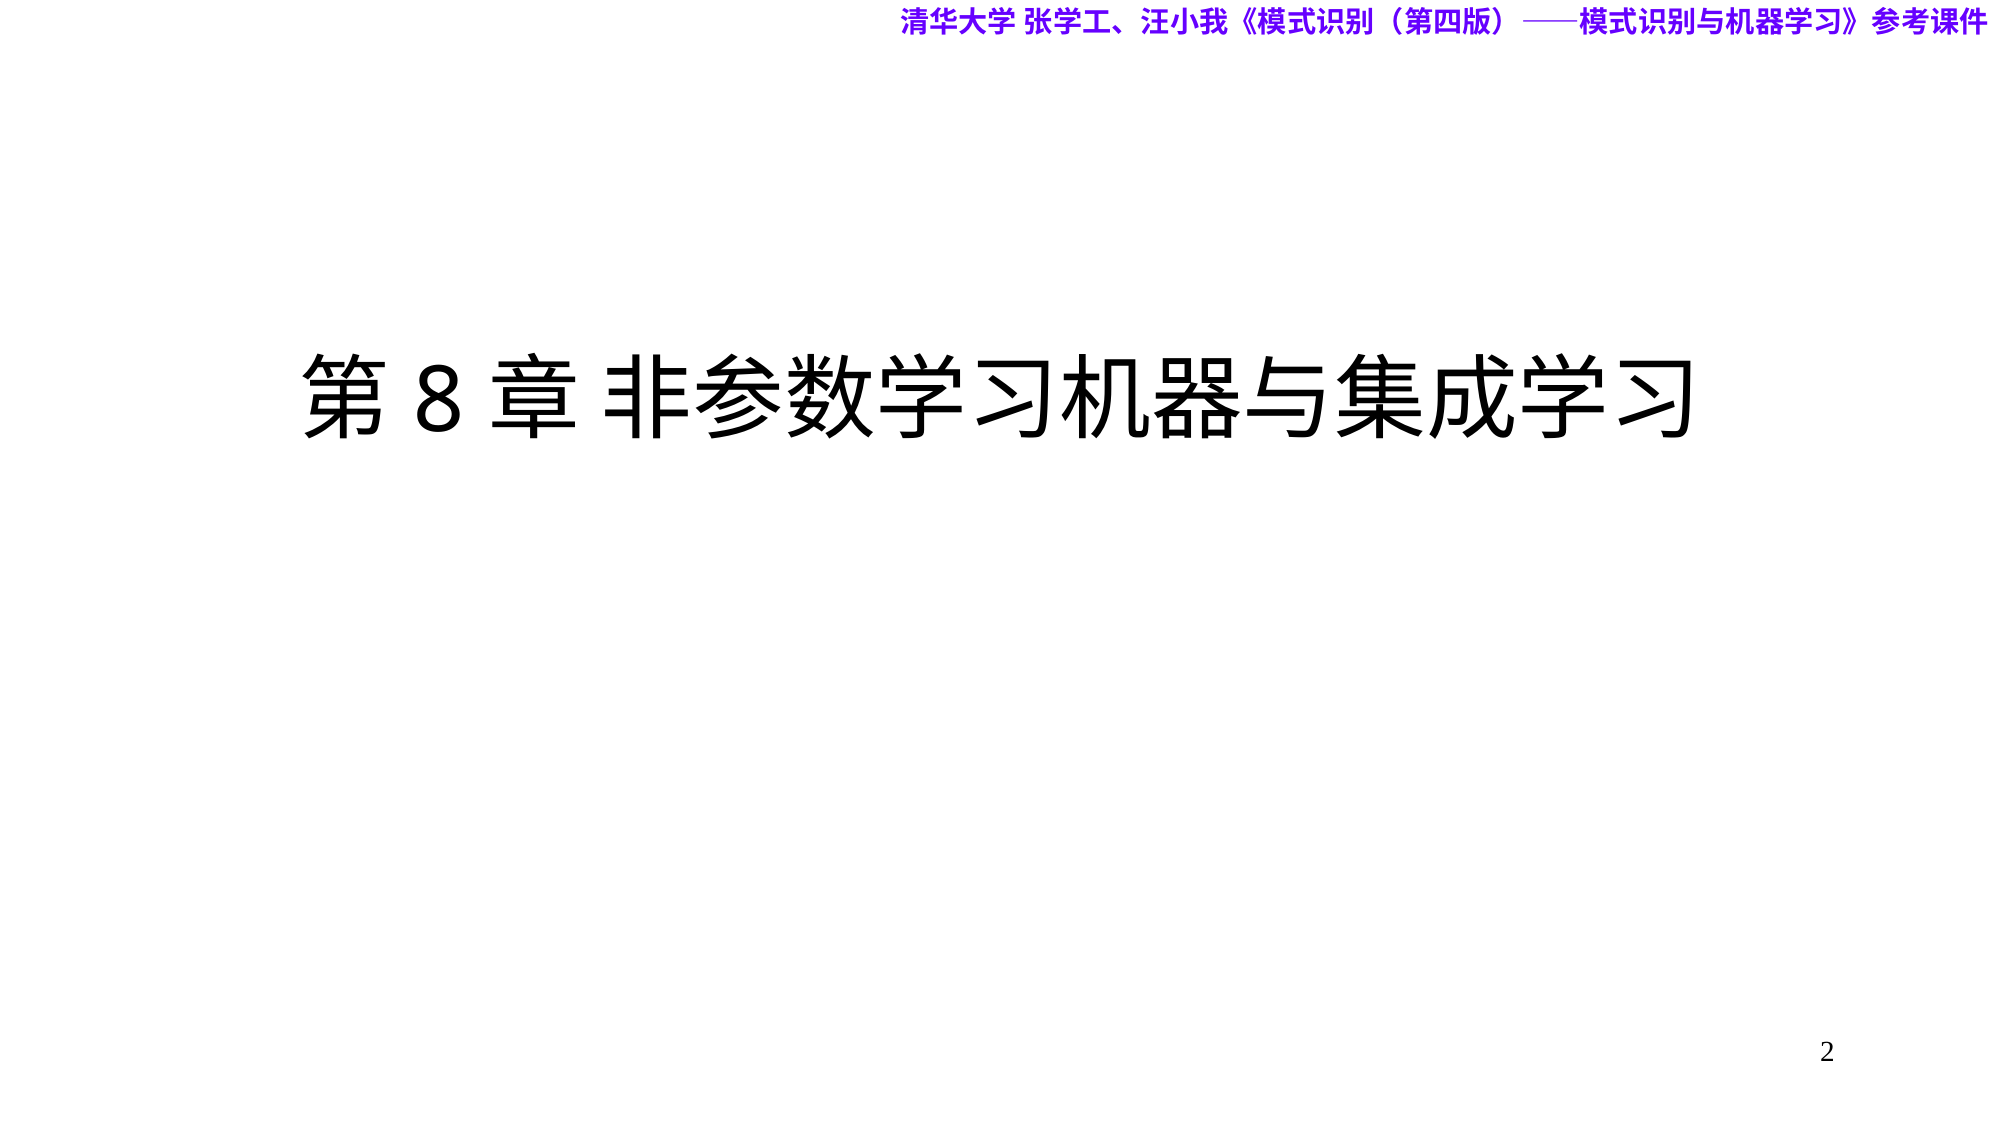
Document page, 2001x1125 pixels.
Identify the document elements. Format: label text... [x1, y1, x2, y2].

slide_number 2 [1433, 1024, 1851, 1101]
title 第8章 非参数学习机器与集成学习 [226, 273, 1774, 516]
text_box 清华大学 张学工、汪小我《模式识别（第四版）——模式识别与机器学习》参考课件 [546, 3, 2000, 46]
